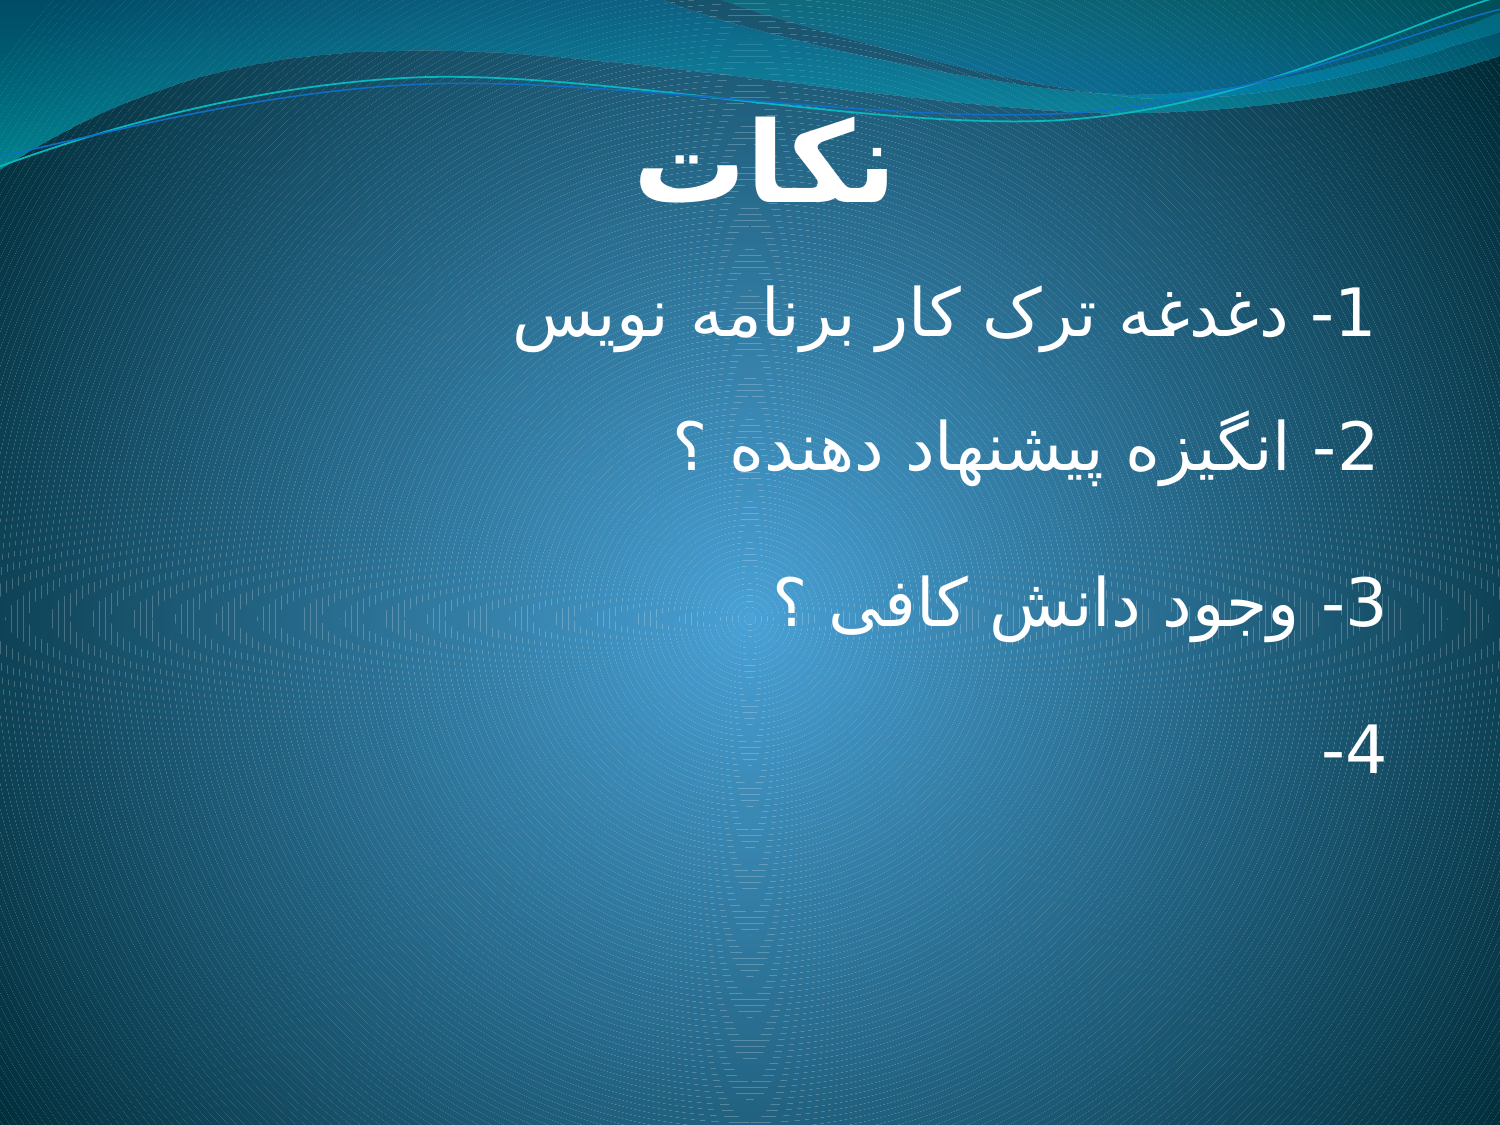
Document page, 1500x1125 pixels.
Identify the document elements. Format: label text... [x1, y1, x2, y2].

text_box نکات [141, 63, 1392, 225]
text_box 2- انگیزه پیشنهاد دهنده ؟ [88, 395, 1395, 491]
text_box 3- وجود دانش کافی ؟ [96, 552, 1404, 648]
text_box 1- دغدغه ترک کار برنامه نویس [85, 262, 1392, 358]
text_box 4- [96, 699, 1404, 795]
